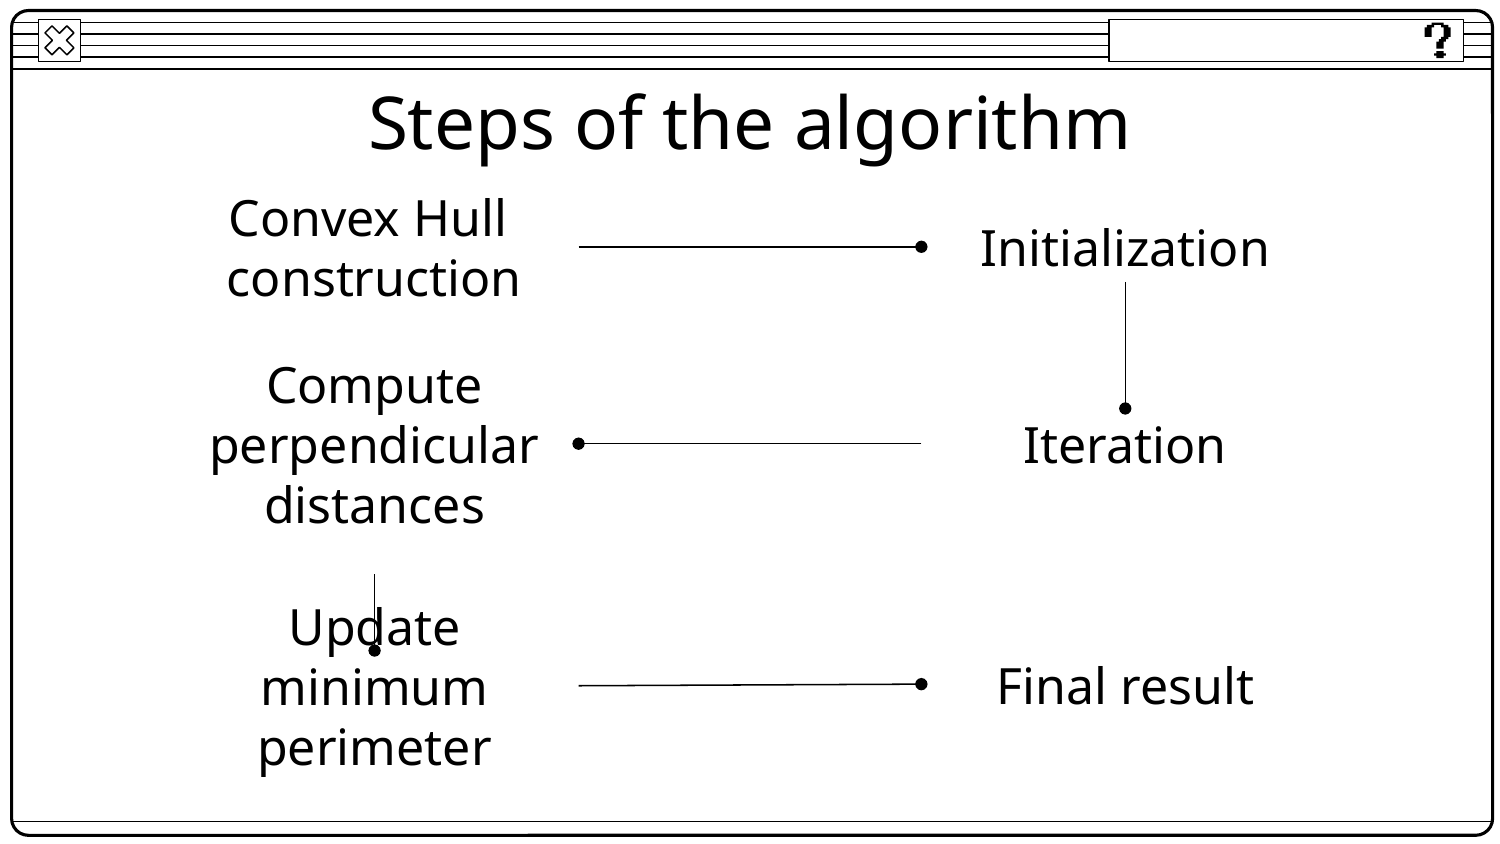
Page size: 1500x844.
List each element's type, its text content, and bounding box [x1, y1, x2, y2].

title Steps of the algorithm [118, 72, 1382, 167]
text_box Convex Hull construction [170, 211, 579, 282]
text_box Compute perpendicular distances [170, 408, 579, 479]
text_box Update minimum perimeter [170, 650, 579, 721]
text_box Iteration [921, 408, 1330, 479]
text_box Final result [921, 648, 1330, 720]
text_box Initialization [921, 211, 1330, 282]
